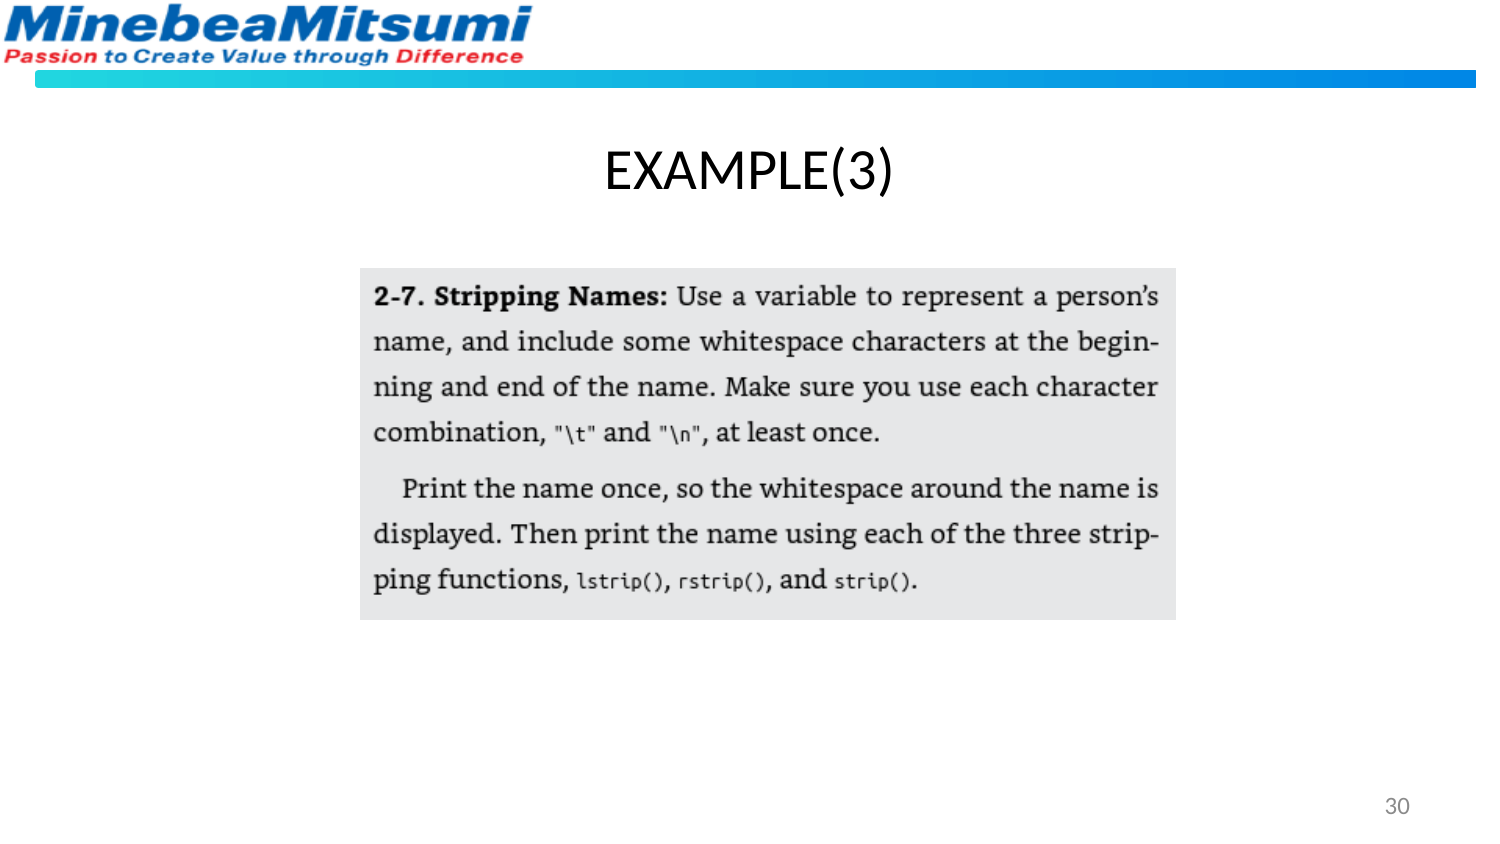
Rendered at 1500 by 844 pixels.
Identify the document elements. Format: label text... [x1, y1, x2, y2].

picture [0, 0, 538, 70]
slide_number 30 [1074, 782, 1425, 827]
title EXAMPLE(3) [75, 96, 1425, 237]
picture [359, 268, 1176, 621]
